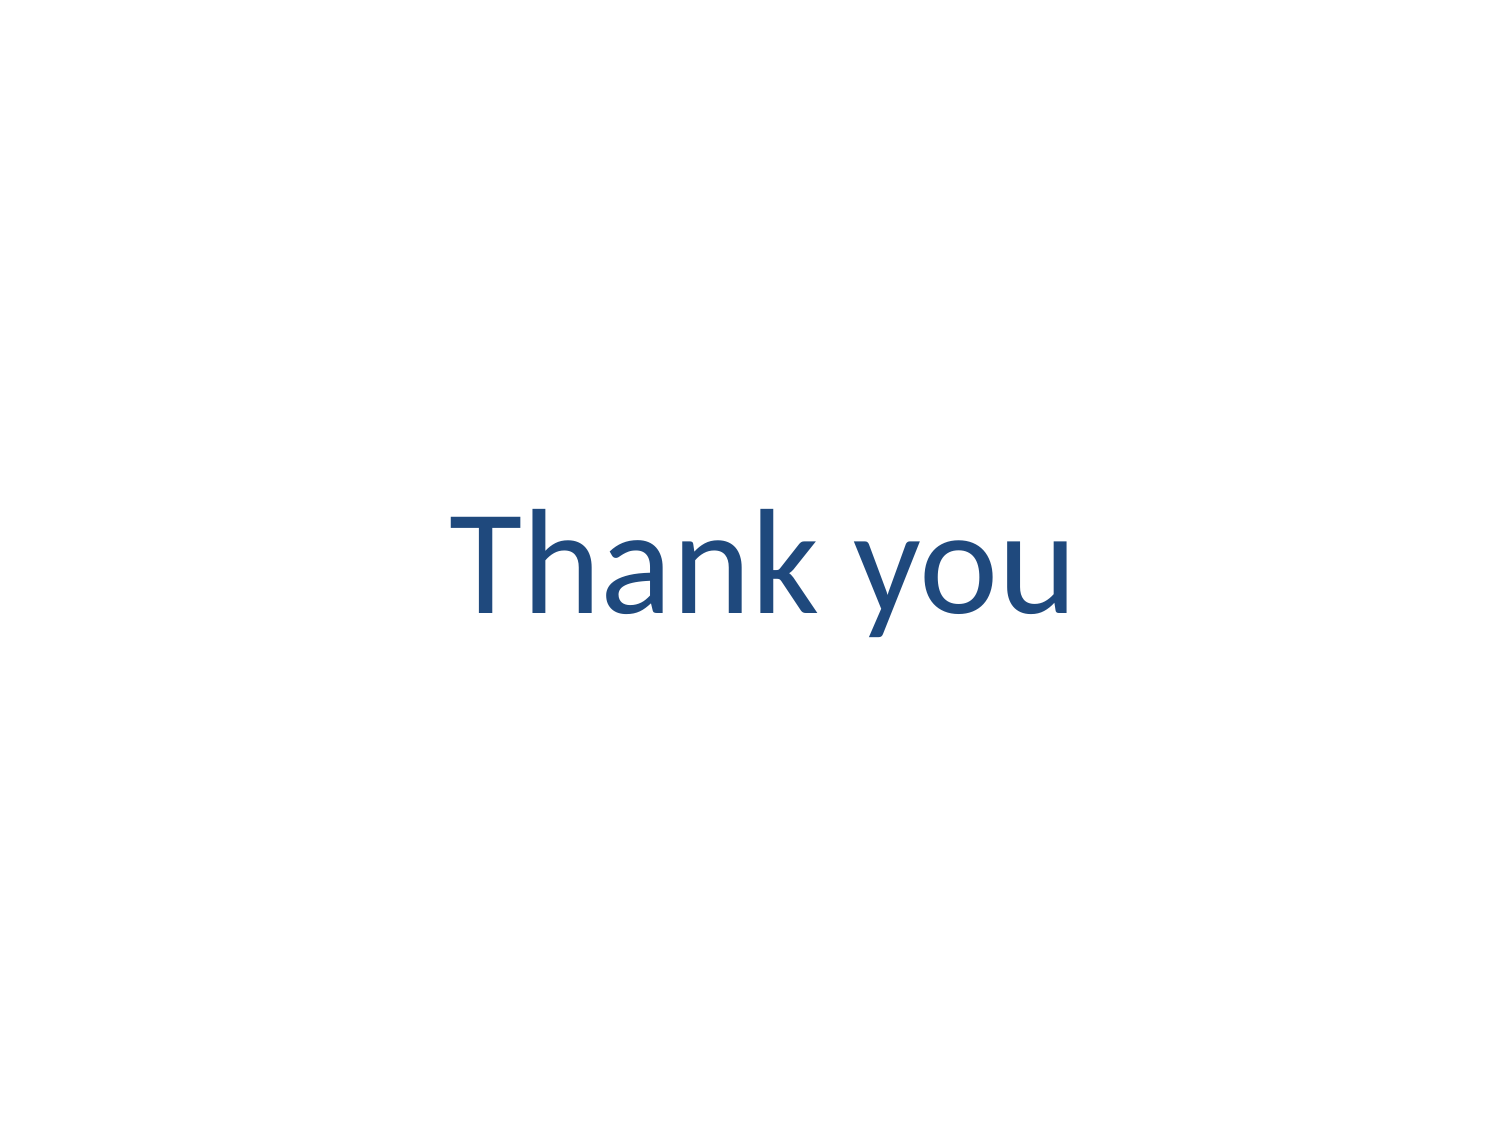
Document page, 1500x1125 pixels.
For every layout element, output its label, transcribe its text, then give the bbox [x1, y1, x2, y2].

list Thank you [88, 456, 1439, 664]
